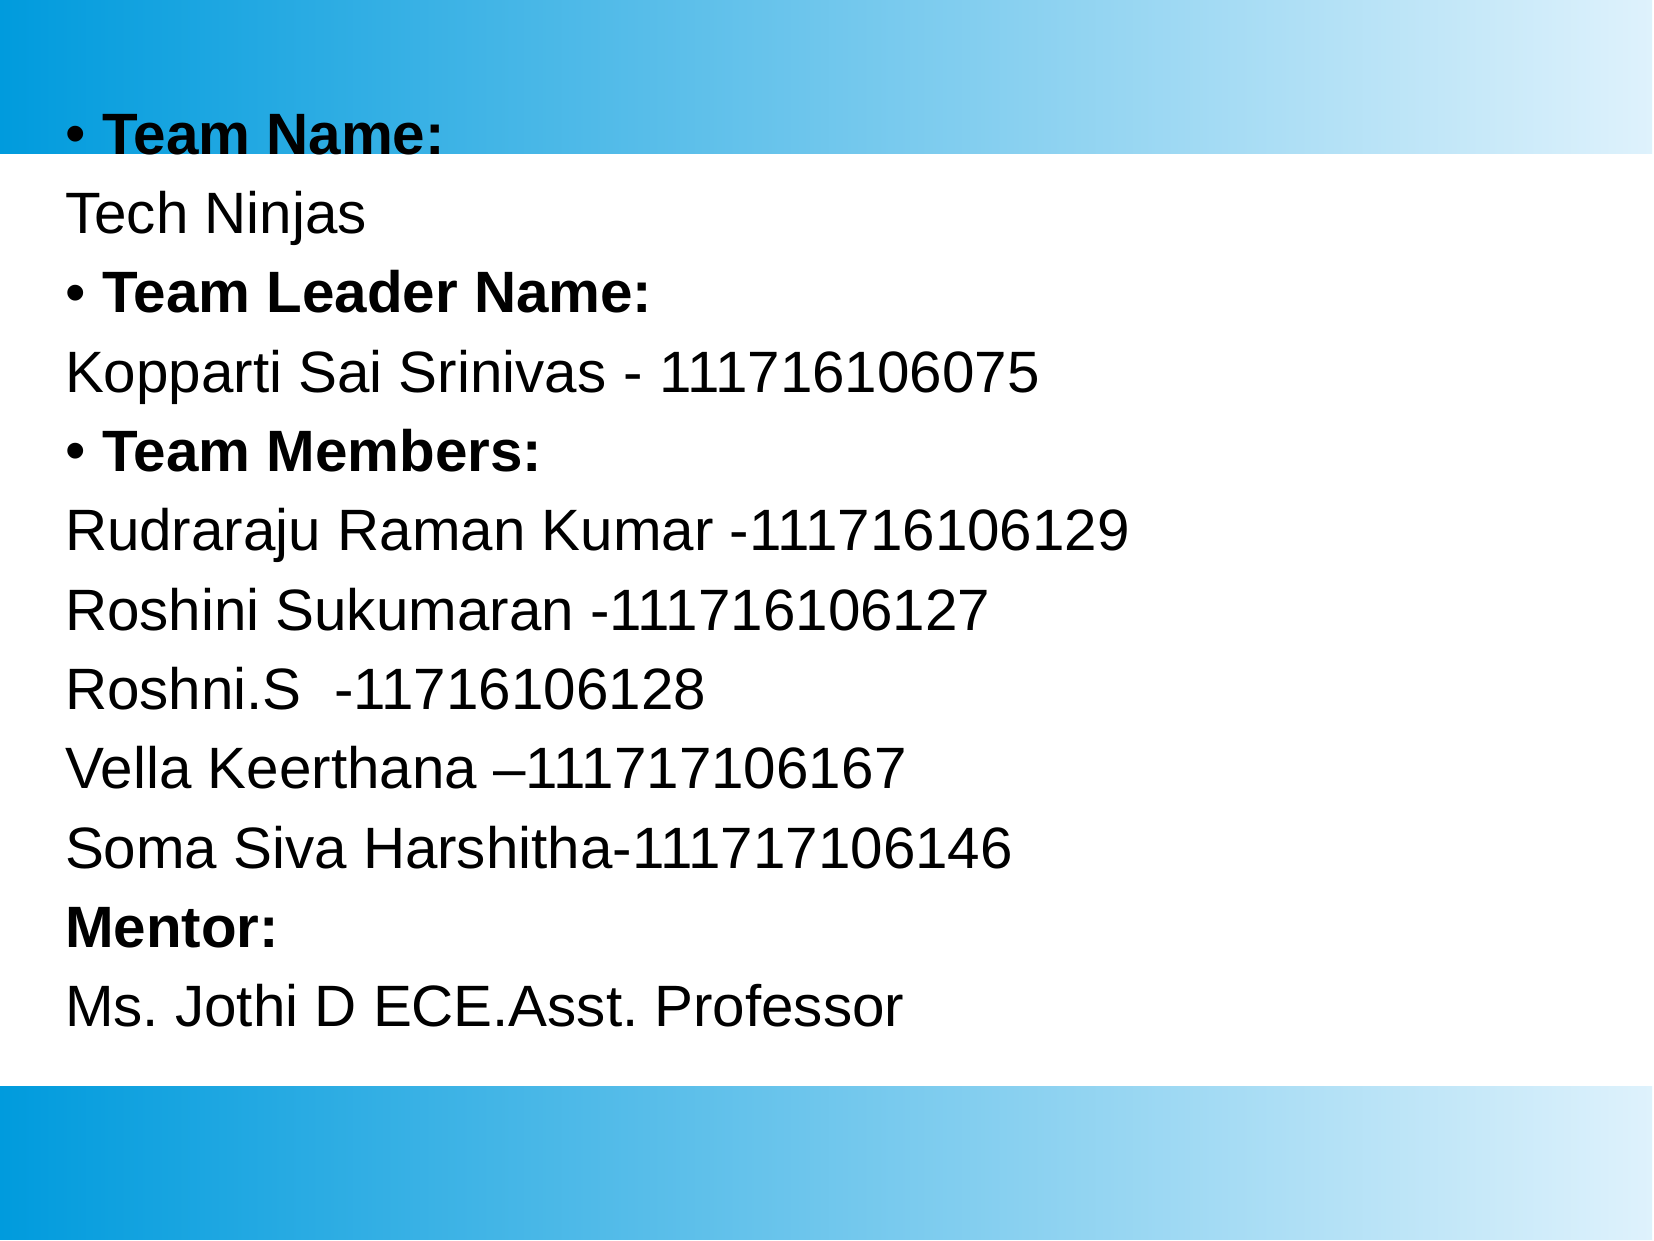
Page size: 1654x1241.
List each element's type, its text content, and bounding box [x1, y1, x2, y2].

subtitle Team Name: Tech Ninjas Team Leader Name: Kopparti Sai Srinivas - 111716106075 Team Members: Rudraraju Raman Kumar -111716106129 Roshini Sukumaran -111716106127 Roshni.S -11716106128 Vella Keerthana –111717106167 Soma Siva Harshitha-111717106146 Mentor: Ms. Jothi D ECE.Asst. Professor [65, 107, 1554, 1117]
